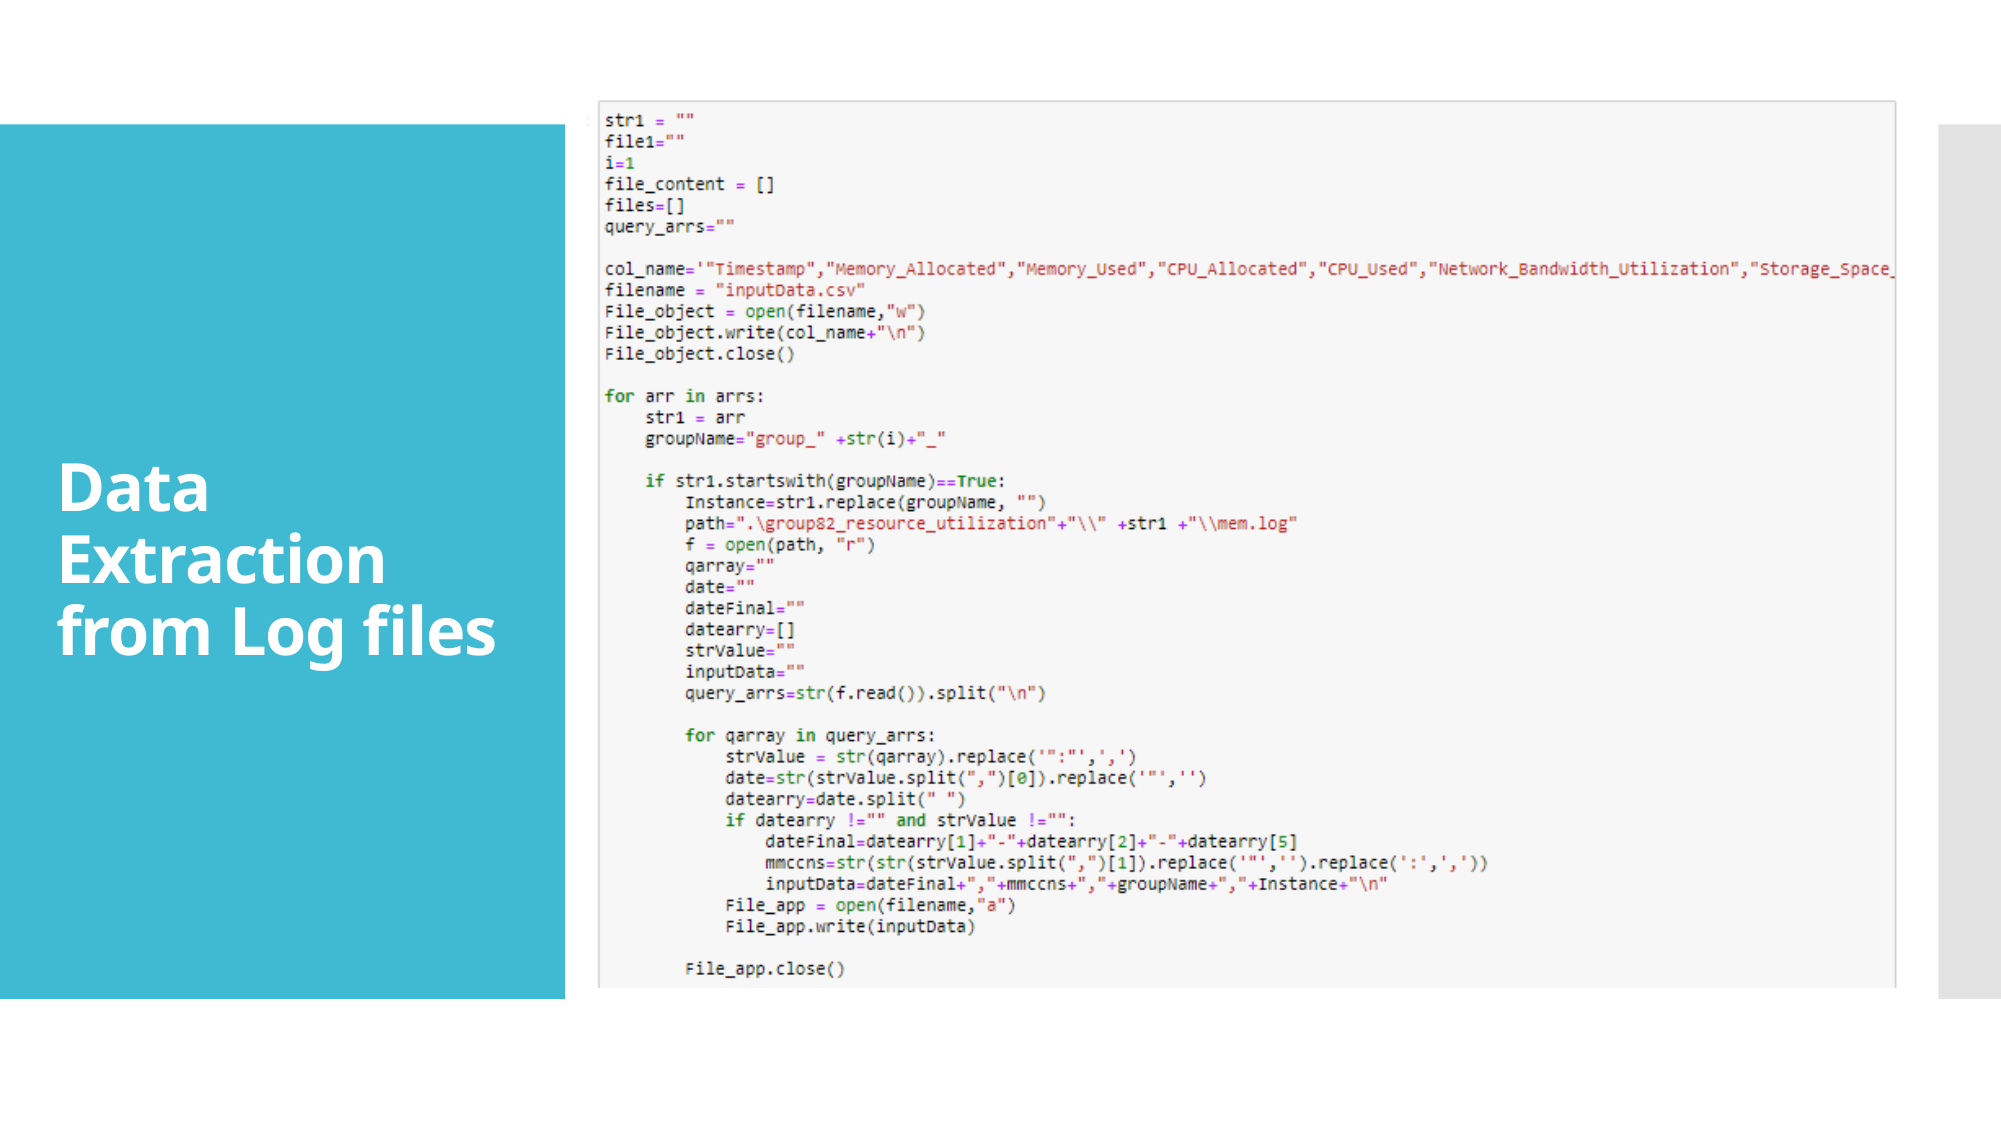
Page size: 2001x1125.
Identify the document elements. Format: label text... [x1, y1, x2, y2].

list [586, 98, 1900, 988]
title Data Extraction from Log files [41, 184, 525, 940]
